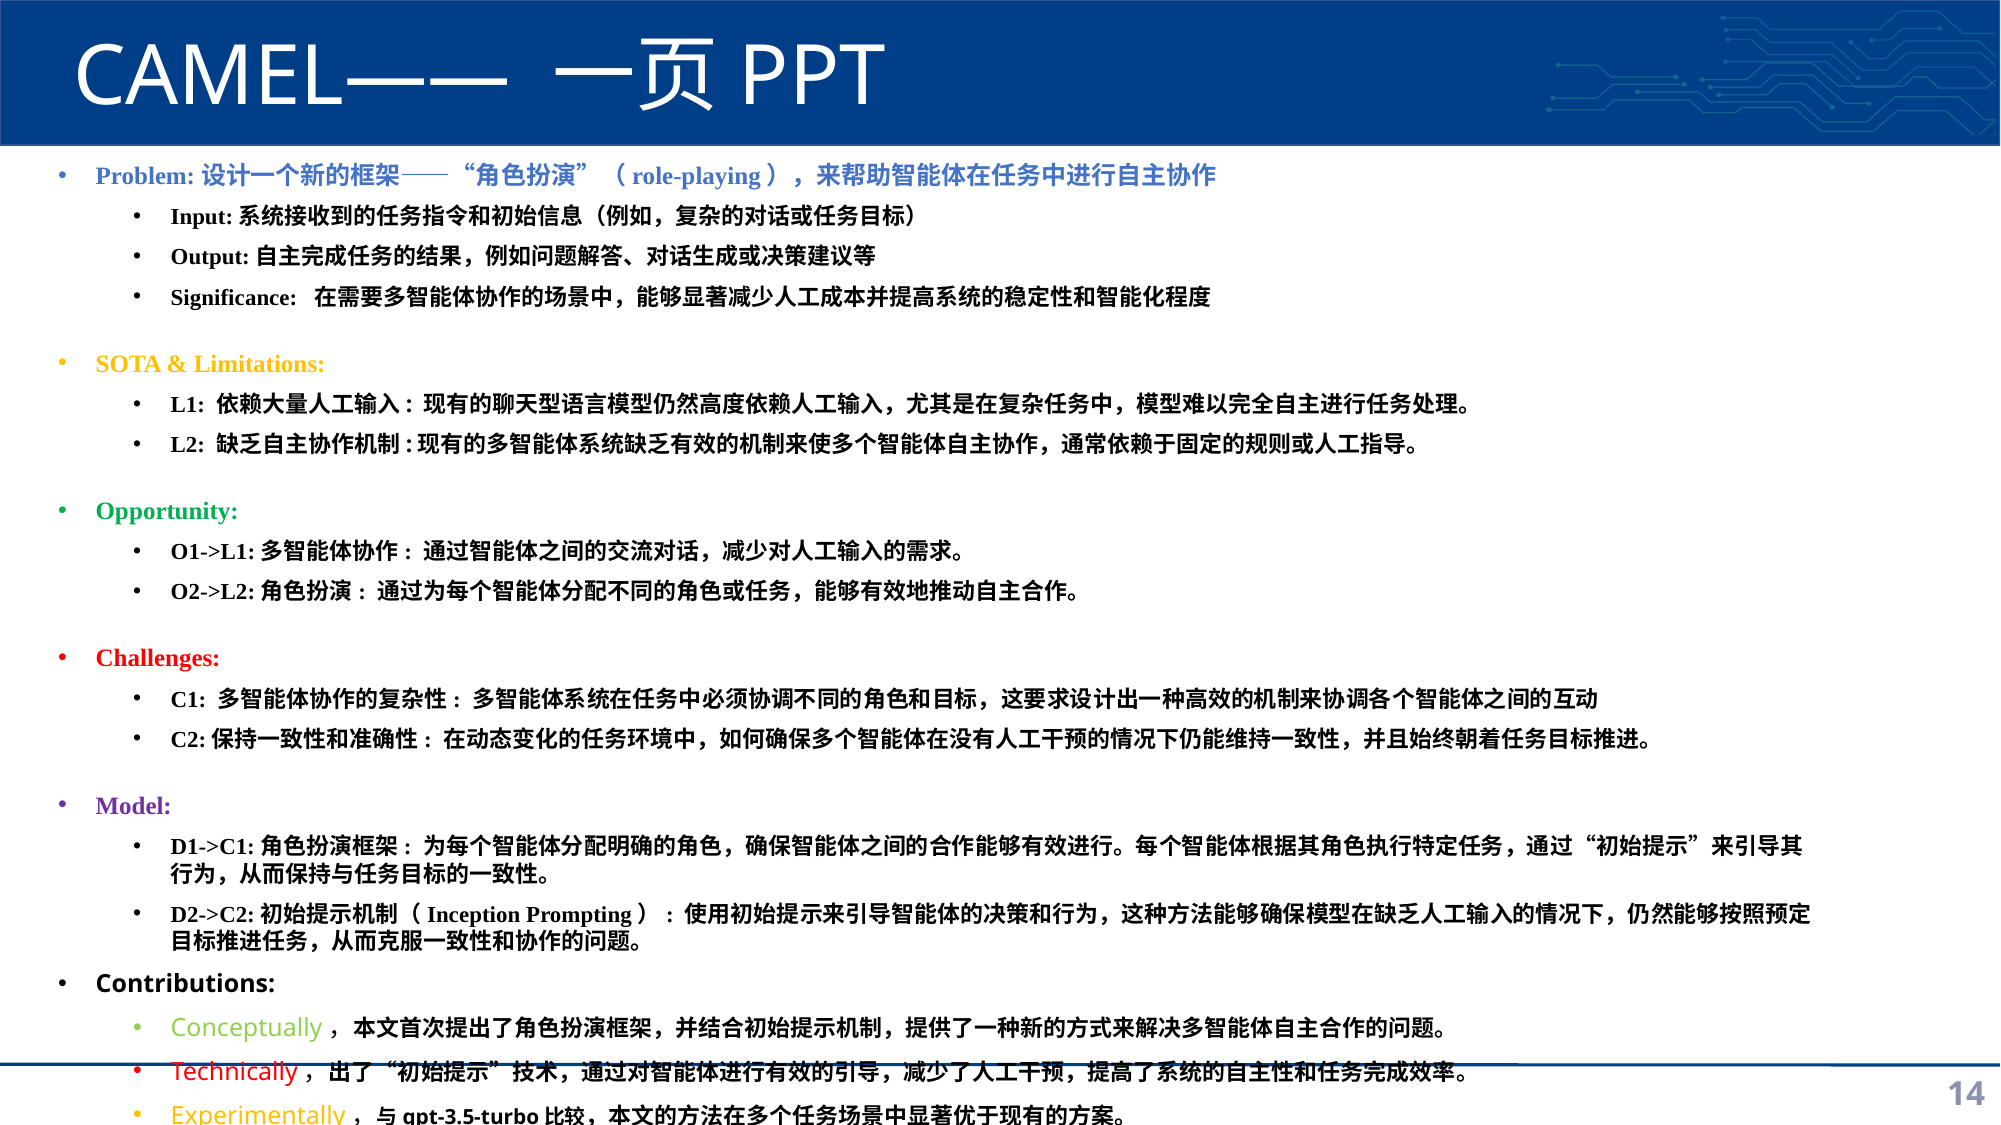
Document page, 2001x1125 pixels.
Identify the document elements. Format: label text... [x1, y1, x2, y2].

title CAMEL—— 一页PPT [58, 3, 1938, 153]
list Problem:设计一个新的框架——“角色扮演”（role-playing），来帮助智能体在任务中进行自主协作 Input:系统接收到的任务指令和初始信息（例如，复杂的对话或任务目标） Output:自主完成任务的结果，例如问题解答、对话生成或决策建议等 Significance: 在需要多智能体协作的场景中，能够显著减少人工成本并提高系统的稳定性和智能化程度 SOTA & Limitations: L1: 依赖大量人工输入: 现有的聊天型语言模型仍然高度依赖人工输入，尤其是在复杂任务中，模型难以完全自主进行任务处理。 L2: 缺乏自主协作机制:现有的多智能体系统缺乏有效的机制来使多个智能体自主协作，通常依赖于固定的规则或人工指导。 Opportunity: O1->L1:多智能体协作: 通过智能体之间的交流对话，减少对人工输入的需求。 O2->L2:角色扮演: 通过为每个智能体分配不同的角色或任务，能够有效地推动自主合作。 Challenges: C1: 多智能体协作的复杂性: 多智能体系统在任务中必须协调不同的角色和目标，这要求设计出一种高效的机制来协调各个智能体之间的互动 C2:保持一致性和准确性: 在动态变化的任务环境中，如何确保多个智能体在没有人工干预的情况下仍能维持一致性，并且始终朝着任务目标推进。 Model: D1->C1:角色扮演框架: 为每个智能体分配明确的角色，确保智能体之间的合作能够有效进行。每个智能体根据其角色执行特定任务，通过“初始提示”来引导其行为，从而保持与任务目标的一致性。 D2->C2:初始提示机制（Inception Prompting）: 使用初始提示来引导智能体的决策和行为，这种方法能够确保模型在缺乏人工输入的情况下，仍然能够按照预定目标推进任务，从而克服一致性和协作的问题。 Contributions: Conceptually，本文首次提出了角色扮演框架，并结合初始提示机制，提供了一种新的方式来解决多智能体自主合作的问题。 Technically，出了“初始提示”技术，通过对智能体进行有效的引导，减少了人工干预，提高了系统的自主性和任务完成效率。 Experimentally，与gpt-3.5-turbo比较，本文的方法在多个任务场景中显著优于现有的方案。 [43, 152, 1832, 1056]
slide_number 14 [1550, 1065, 2000, 1125]
